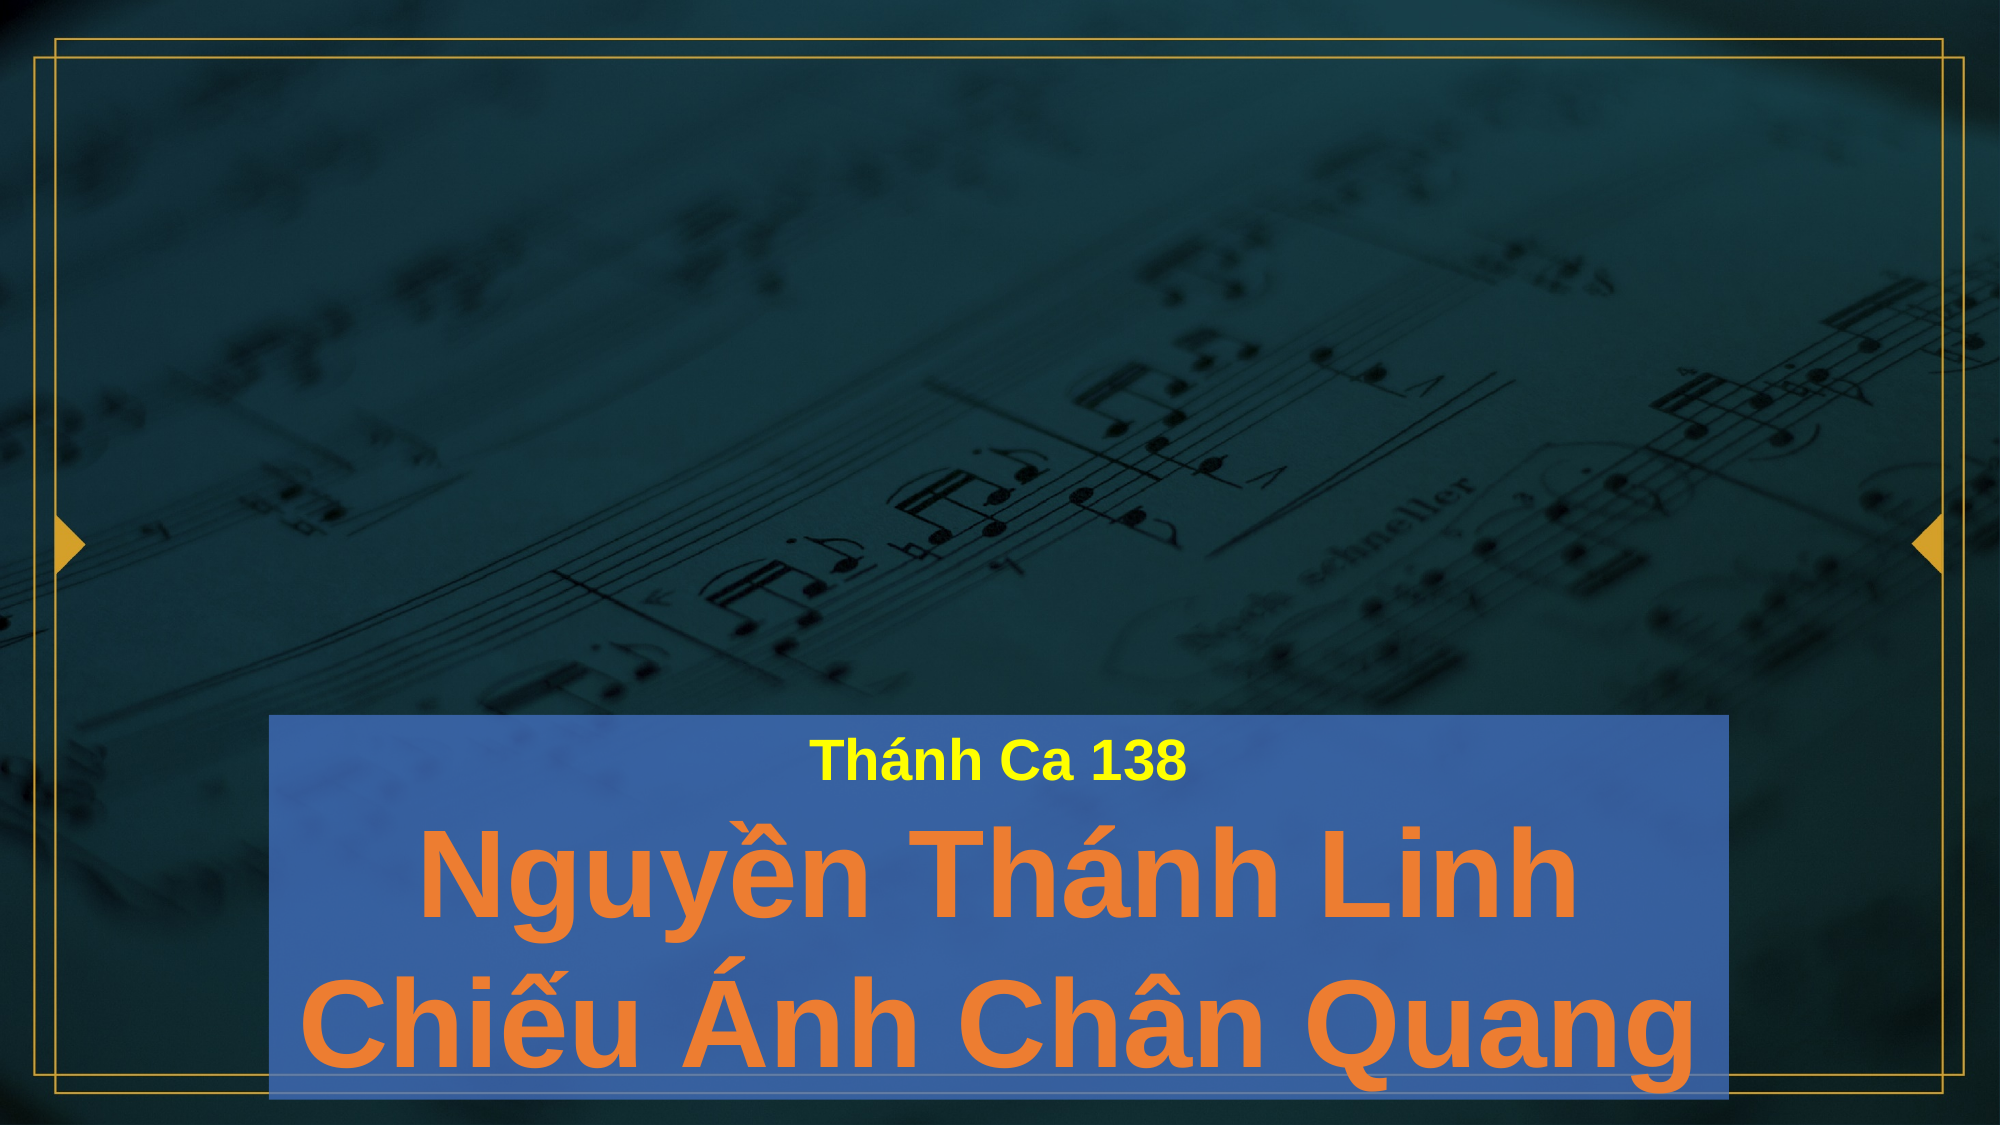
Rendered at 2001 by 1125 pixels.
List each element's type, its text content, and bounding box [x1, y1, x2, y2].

text_box Thánh Ca 138 Nguyền Thánh Linh Chiếu Ánh Chân Quang [268, 714, 1729, 1100]
picture [0, 0, 2000, 1125]
